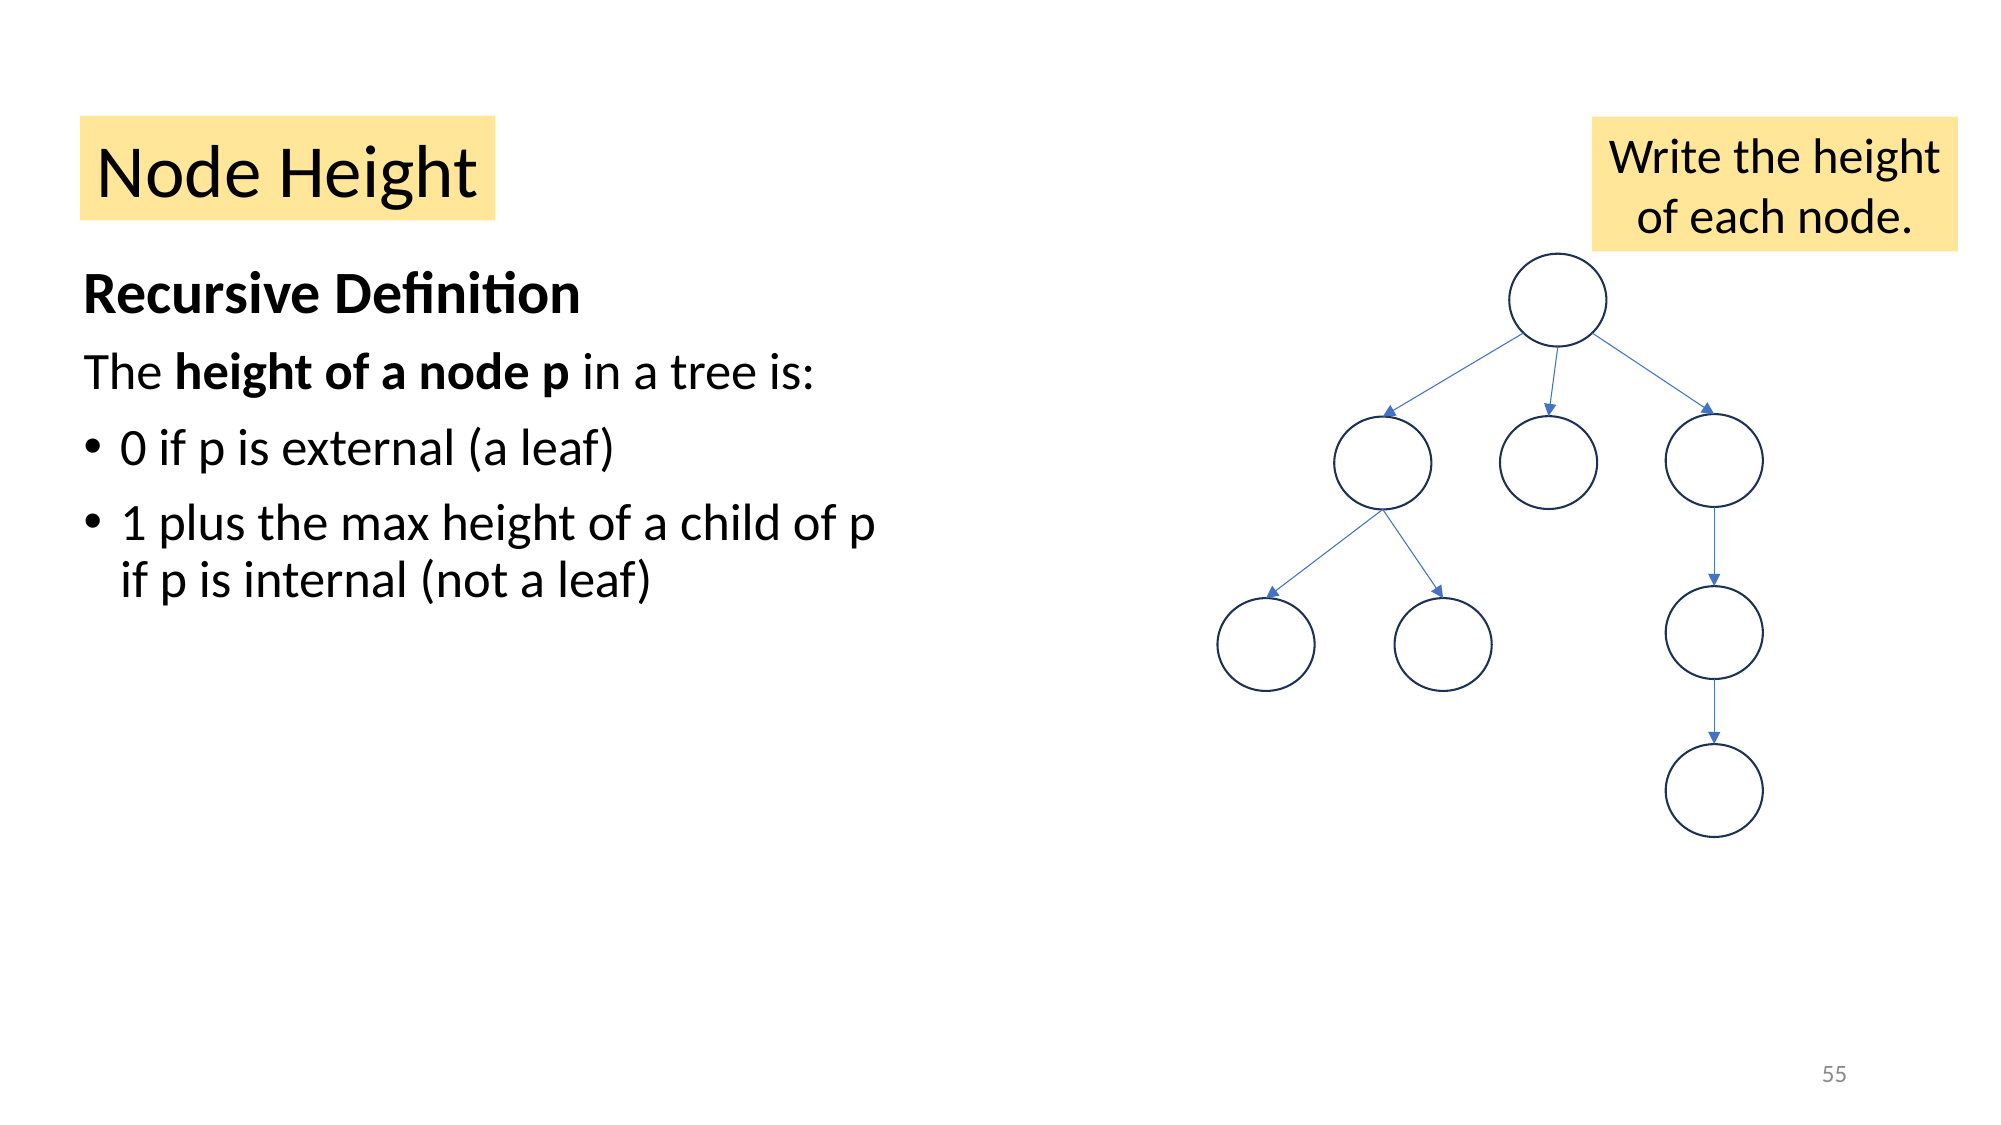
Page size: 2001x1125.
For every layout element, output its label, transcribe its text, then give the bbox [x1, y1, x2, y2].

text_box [1368, 598, 1521, 691]
slide_number 55 [1412, 1042, 1863, 1103]
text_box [1382, 509, 1444, 599]
text_box Node Height [80, 115, 496, 221]
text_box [1382, 332, 1524, 417]
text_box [1265, 509, 1382, 599]
list Recursive Definition The height of a node p in a tree is: 0 if p is external (a leaf) 1 plus the max height of a child of p if p is internal (not a leaf) [68, 253, 983, 617]
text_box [1483, 253, 1635, 347]
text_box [1191, 598, 1344, 691]
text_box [1592, 332, 1715, 415]
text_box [1308, 416, 1460, 510]
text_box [1639, 586, 1792, 679]
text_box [1548, 346, 1558, 417]
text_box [1474, 416, 1626, 509]
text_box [1639, 414, 1792, 507]
text_box Write the height of each node. [1592, 116, 1958, 252]
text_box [1639, 744, 1792, 837]
